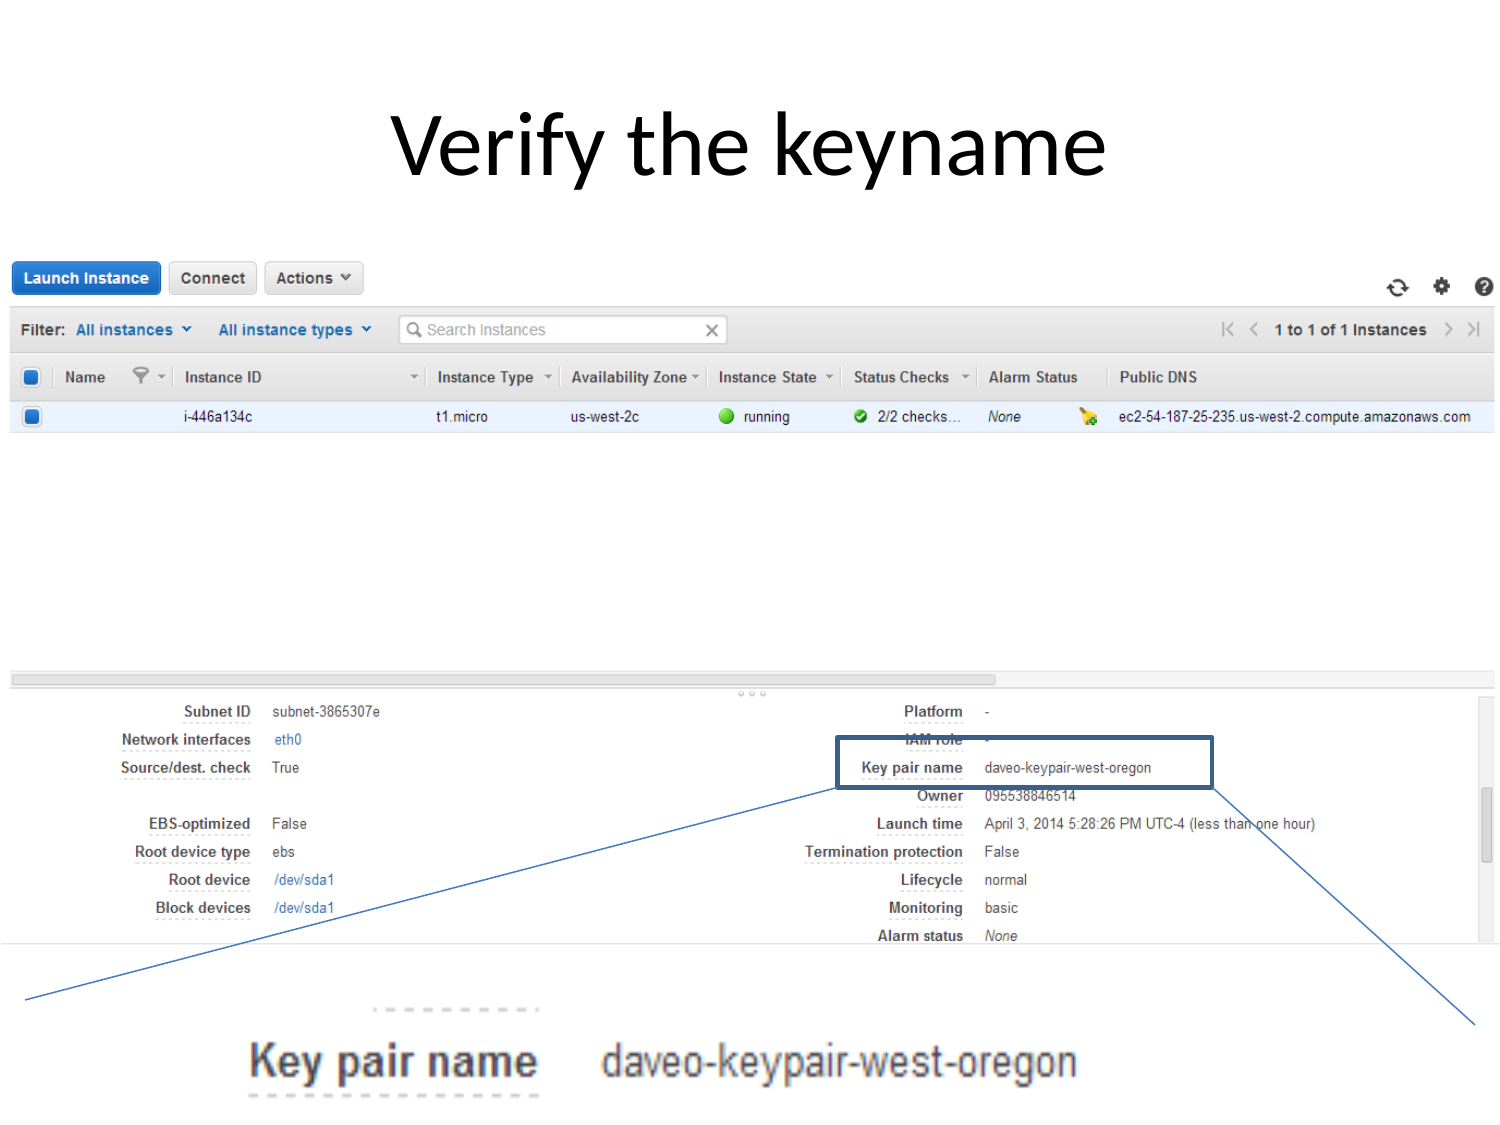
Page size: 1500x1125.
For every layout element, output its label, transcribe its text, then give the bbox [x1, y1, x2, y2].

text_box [1212, 787, 1476, 1026]
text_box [24, 787, 838, 1001]
title Verify the keyname [75, 45, 1425, 233]
picture [74, 999, 1438, 1125]
picture [1, 249, 1500, 950]
